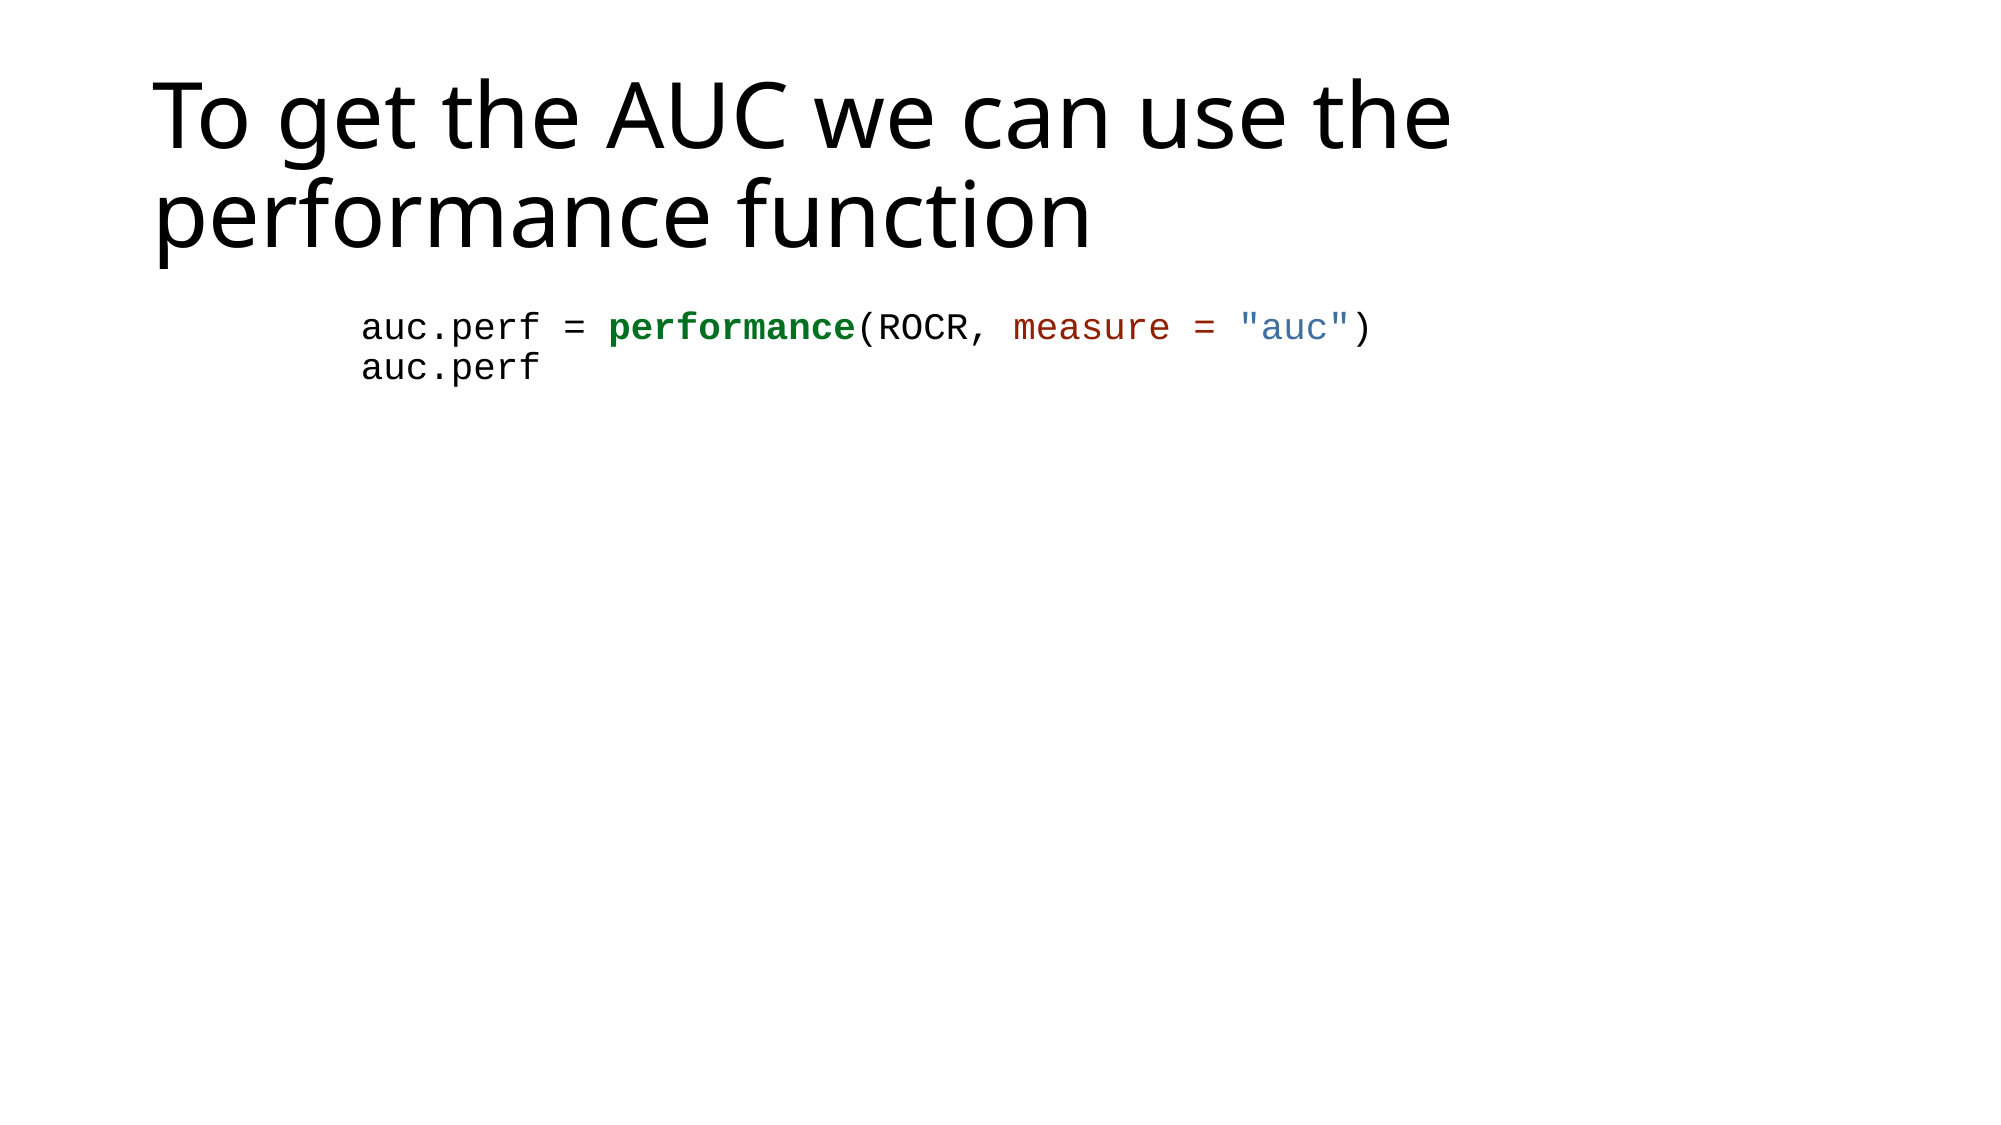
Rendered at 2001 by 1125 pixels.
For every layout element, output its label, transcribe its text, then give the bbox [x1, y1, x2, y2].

list auc.perf = performance(ROCR, measure = "auc") auc.perf [137, 299, 1863, 1014]
title To get the AUC we can use the performance function [137, 59, 1863, 278]
